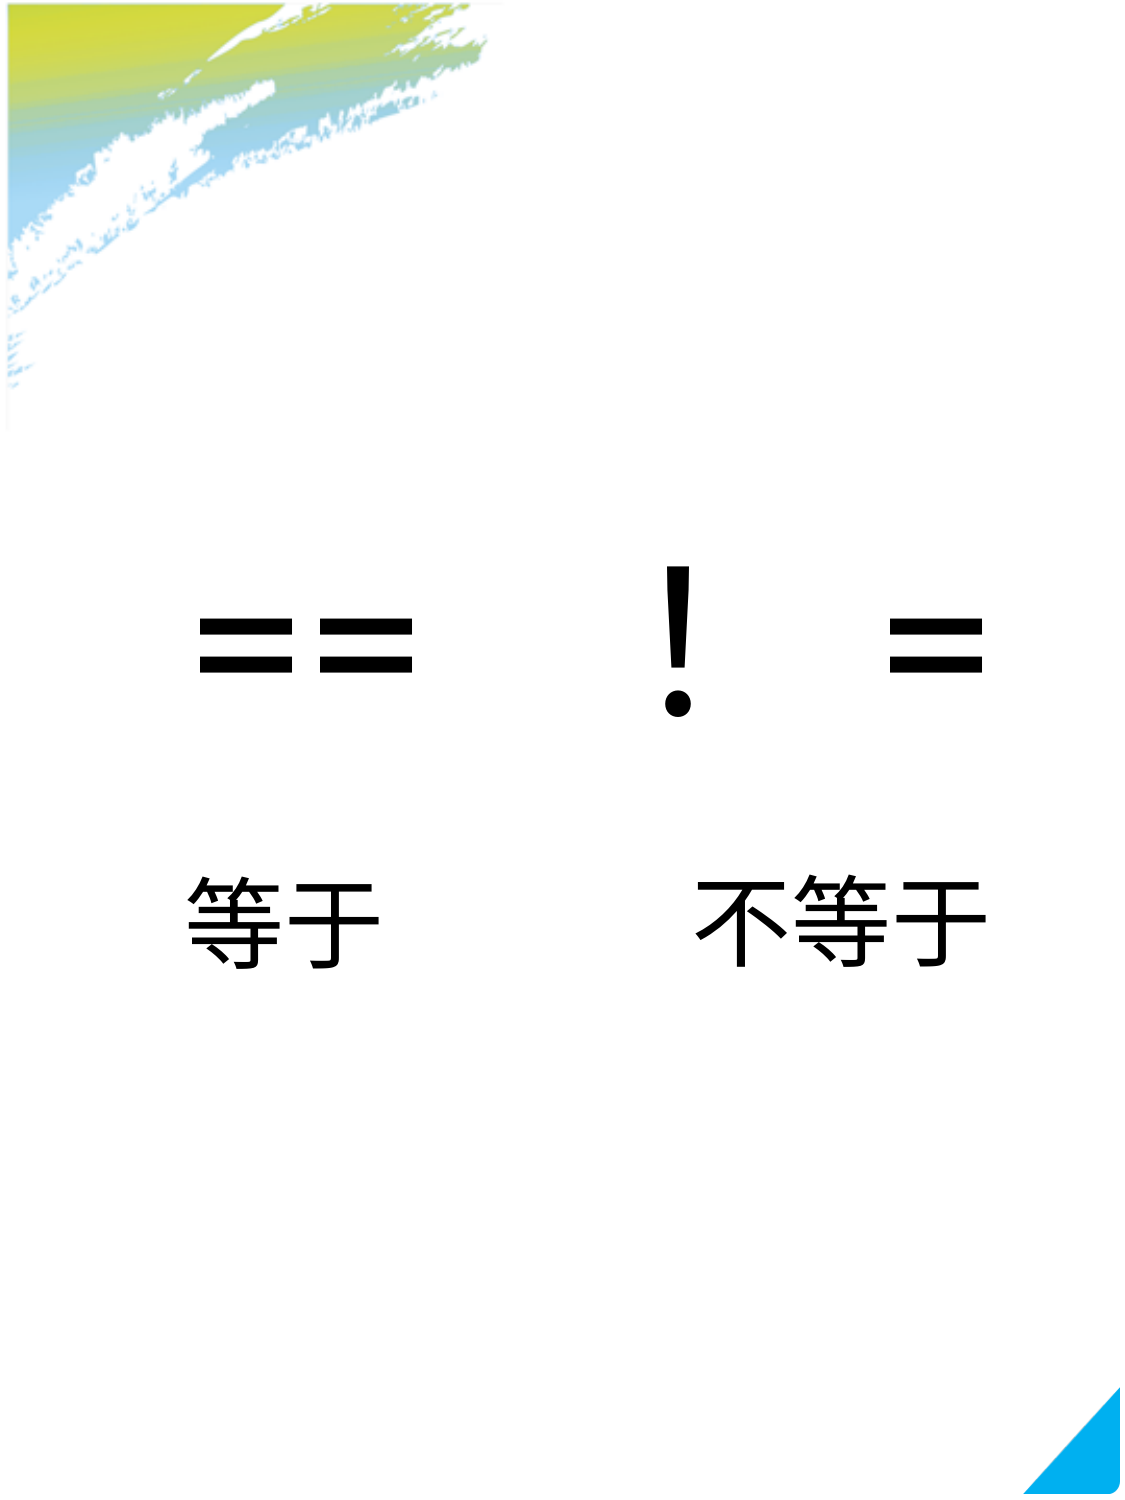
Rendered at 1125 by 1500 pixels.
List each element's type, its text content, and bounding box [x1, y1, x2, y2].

text_box == [0, 440, 505, 765]
text_box 不等于 [555, 792, 1125, 987]
text_box ！= [505, 389, 1120, 765]
text_box 等于 [0, 794, 571, 989]
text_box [0, 0, 521, 440]
picture [1114, 1487, 1120, 1494]
picture [1023, 1387, 1118, 1492]
